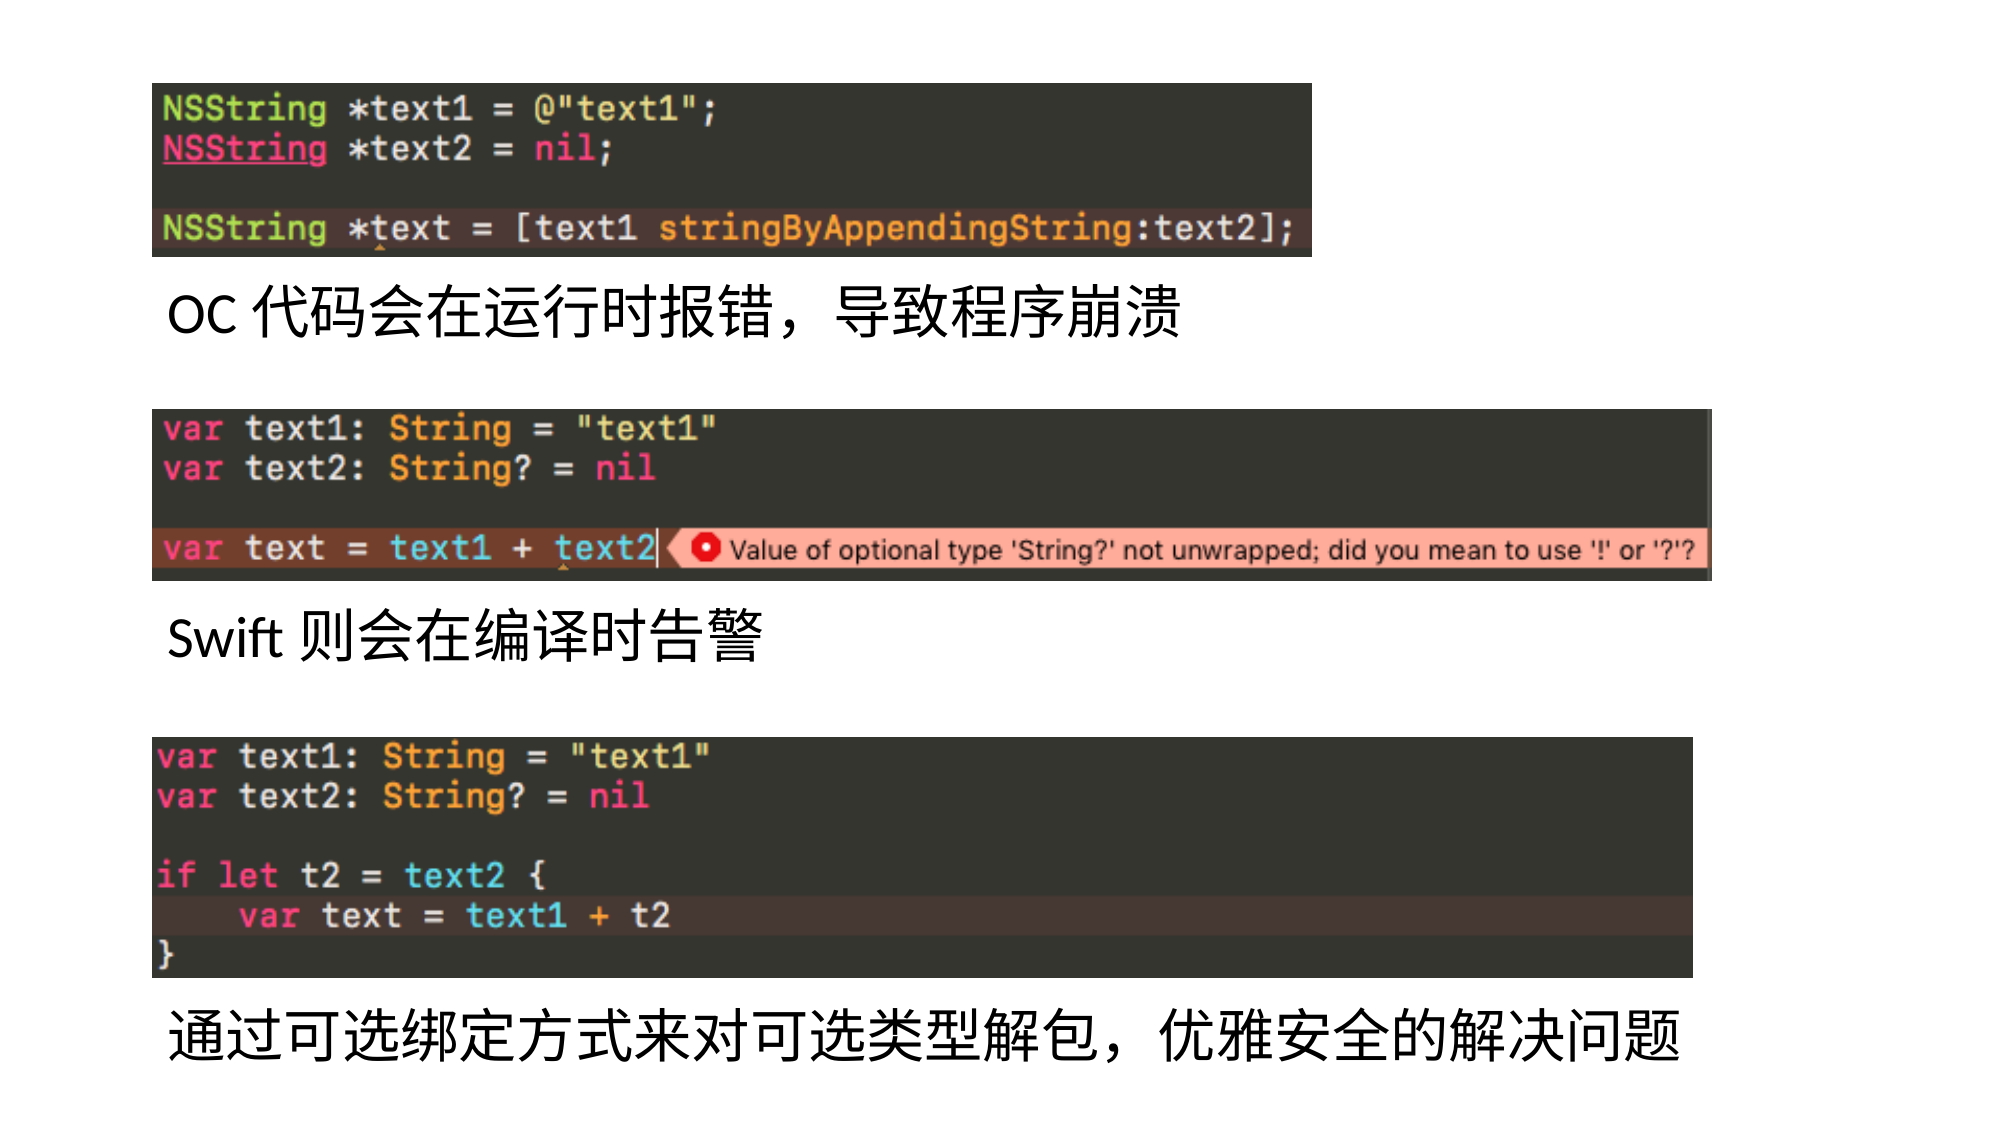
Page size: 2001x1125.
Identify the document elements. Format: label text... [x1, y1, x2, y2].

picture [152, 83, 1312, 257]
picture [152, 409, 1712, 581]
text_box Swift则会在编译时告警 [152, 592, 1598, 677]
text_box 通过可选绑定方式来对可选类型解包，优雅安全的解决问题 [152, 991, 1760, 1077]
picture [152, 737, 1693, 978]
text_box OC代码会在运行时报错，导致程序崩溃 [152, 268, 1598, 353]
